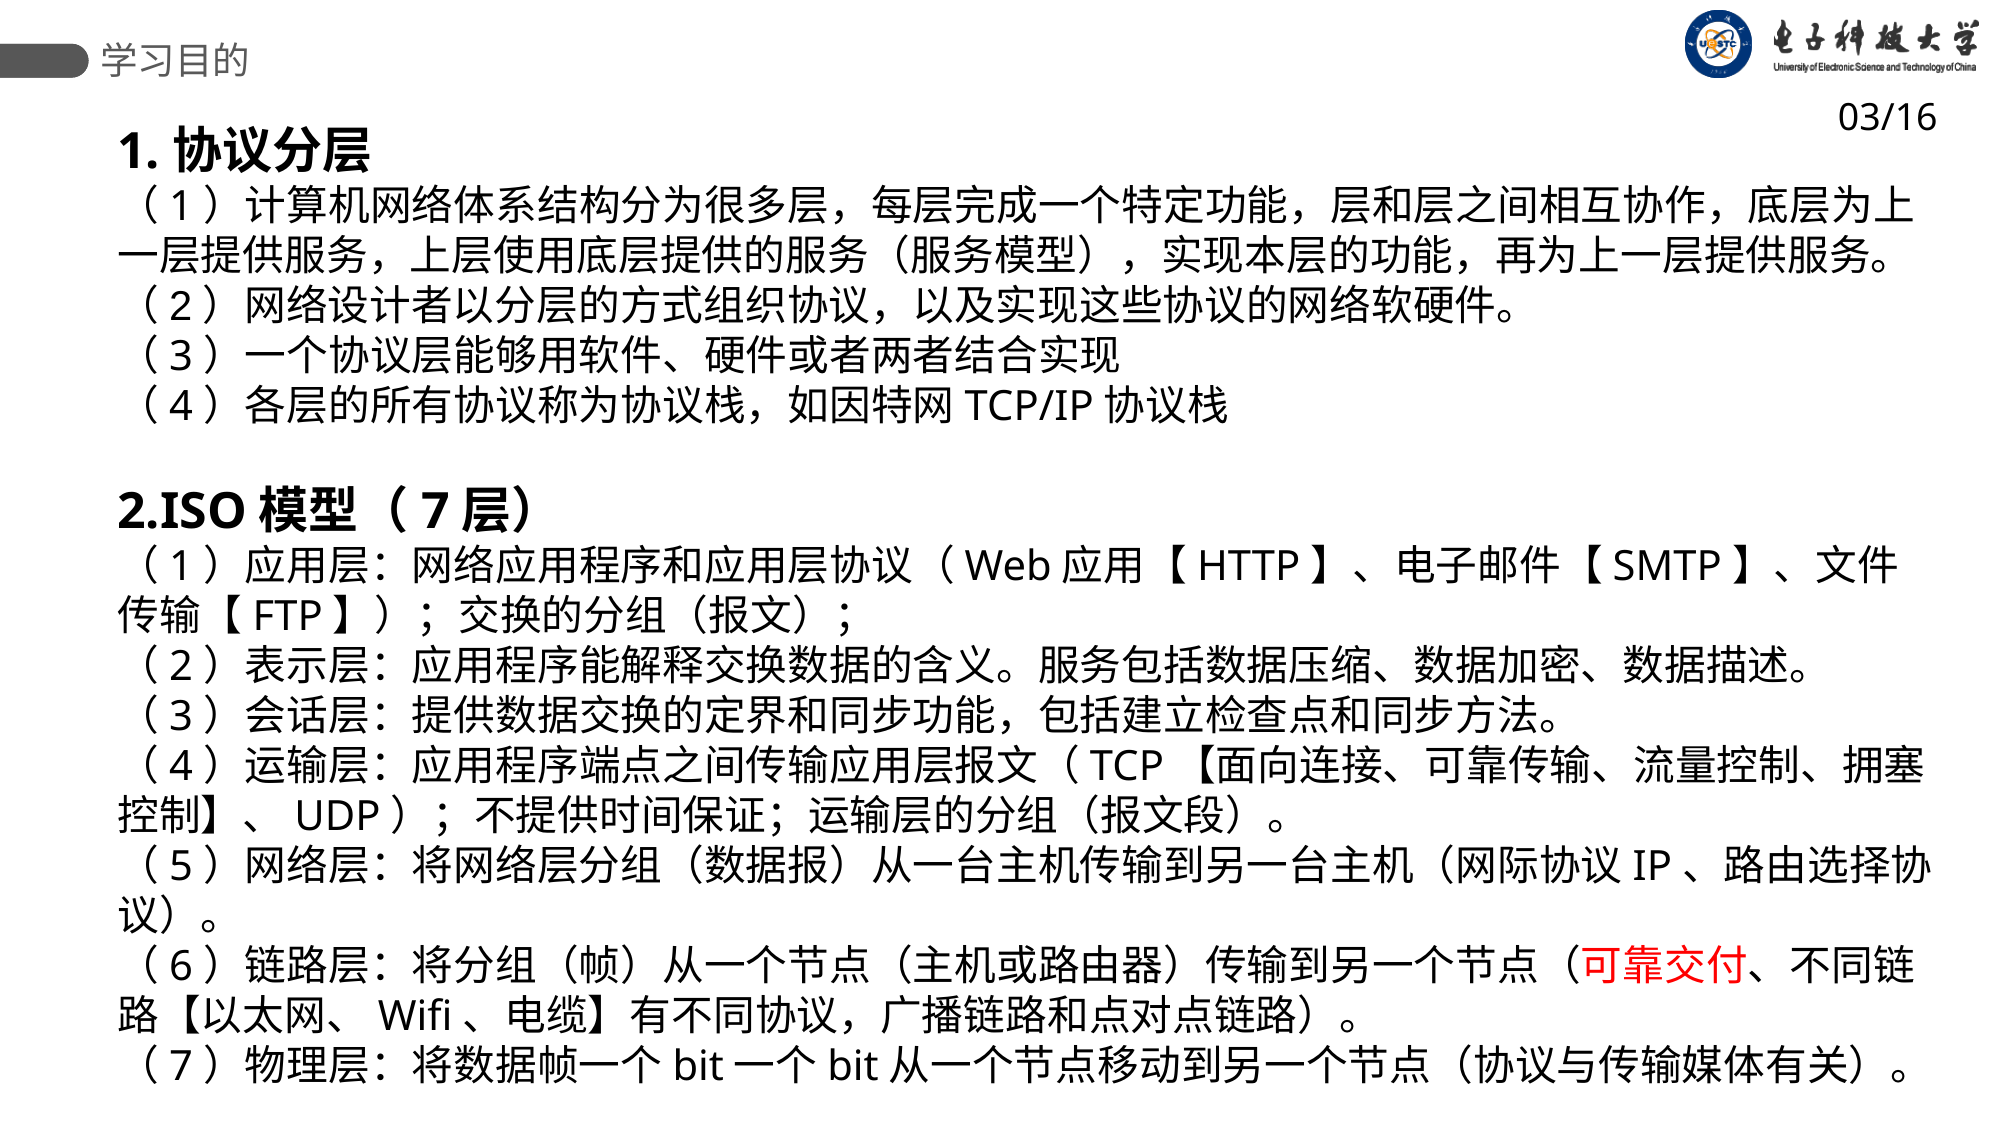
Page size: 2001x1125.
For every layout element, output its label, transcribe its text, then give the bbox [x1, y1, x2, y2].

text_box 03/16 [1823, 85, 1953, 146]
text_box 学习目的 [100, 28, 450, 91]
text_box 1.协议分层 （1）计算机网络体系结构分为很多层，每层完成一个特定功能，层和层之间相互协作，底层为上一层提供服务，上层使用底层提供的服务（服务模型），实现本层的功能，再为上一层提供服务。 （2）网络设计者以分层的方式组织协议，以及实现这些协议的网络软硬件。 （3）一个协议层能够用软件、硬件或者两者结合实现 （4）各层的所有协议称为协议栈，如因特网TCP/IP协议栈 2.ISO模型（7层） （1）应用层：网络应用程序和应用层协议（Web应用【HTTP】、电子邮件【SMTP】、文件传输【FTP】）；交换的分组（报文）； （2）表示层：应用程序能解释交换数据的含义。服务包括数据压缩、数据加密、数据描述。 （3）会话层：提供数据交换的定界和同步功能，包括建立检查点和同步方法。 （4）运输层：应用程序端点之间传输应用层报文（TCP【面向连接、可靠传输、流量控制、拥塞控制】、UDP）；不提供时间保证；运输层的分组（报文段）。 （5）网络层：将网络层分组（数据报）从一台主机传输到另一台主机（网际协议IP、路由选择协议）。 （6）链路层：将分组（帧）从一个节点（主机或路由器）传输到另一个节点（可靠交付、不同链路【以太网、Wifi、电缆】有不同协议，广播链路和点对点链路）。 （7）物理层：将数据帧一个bit一个bit从一个节点移动到另一个节点（协议与传输媒体有关）。 [102, 111, 1956, 1097]
picture [1685, 10, 1979, 78]
